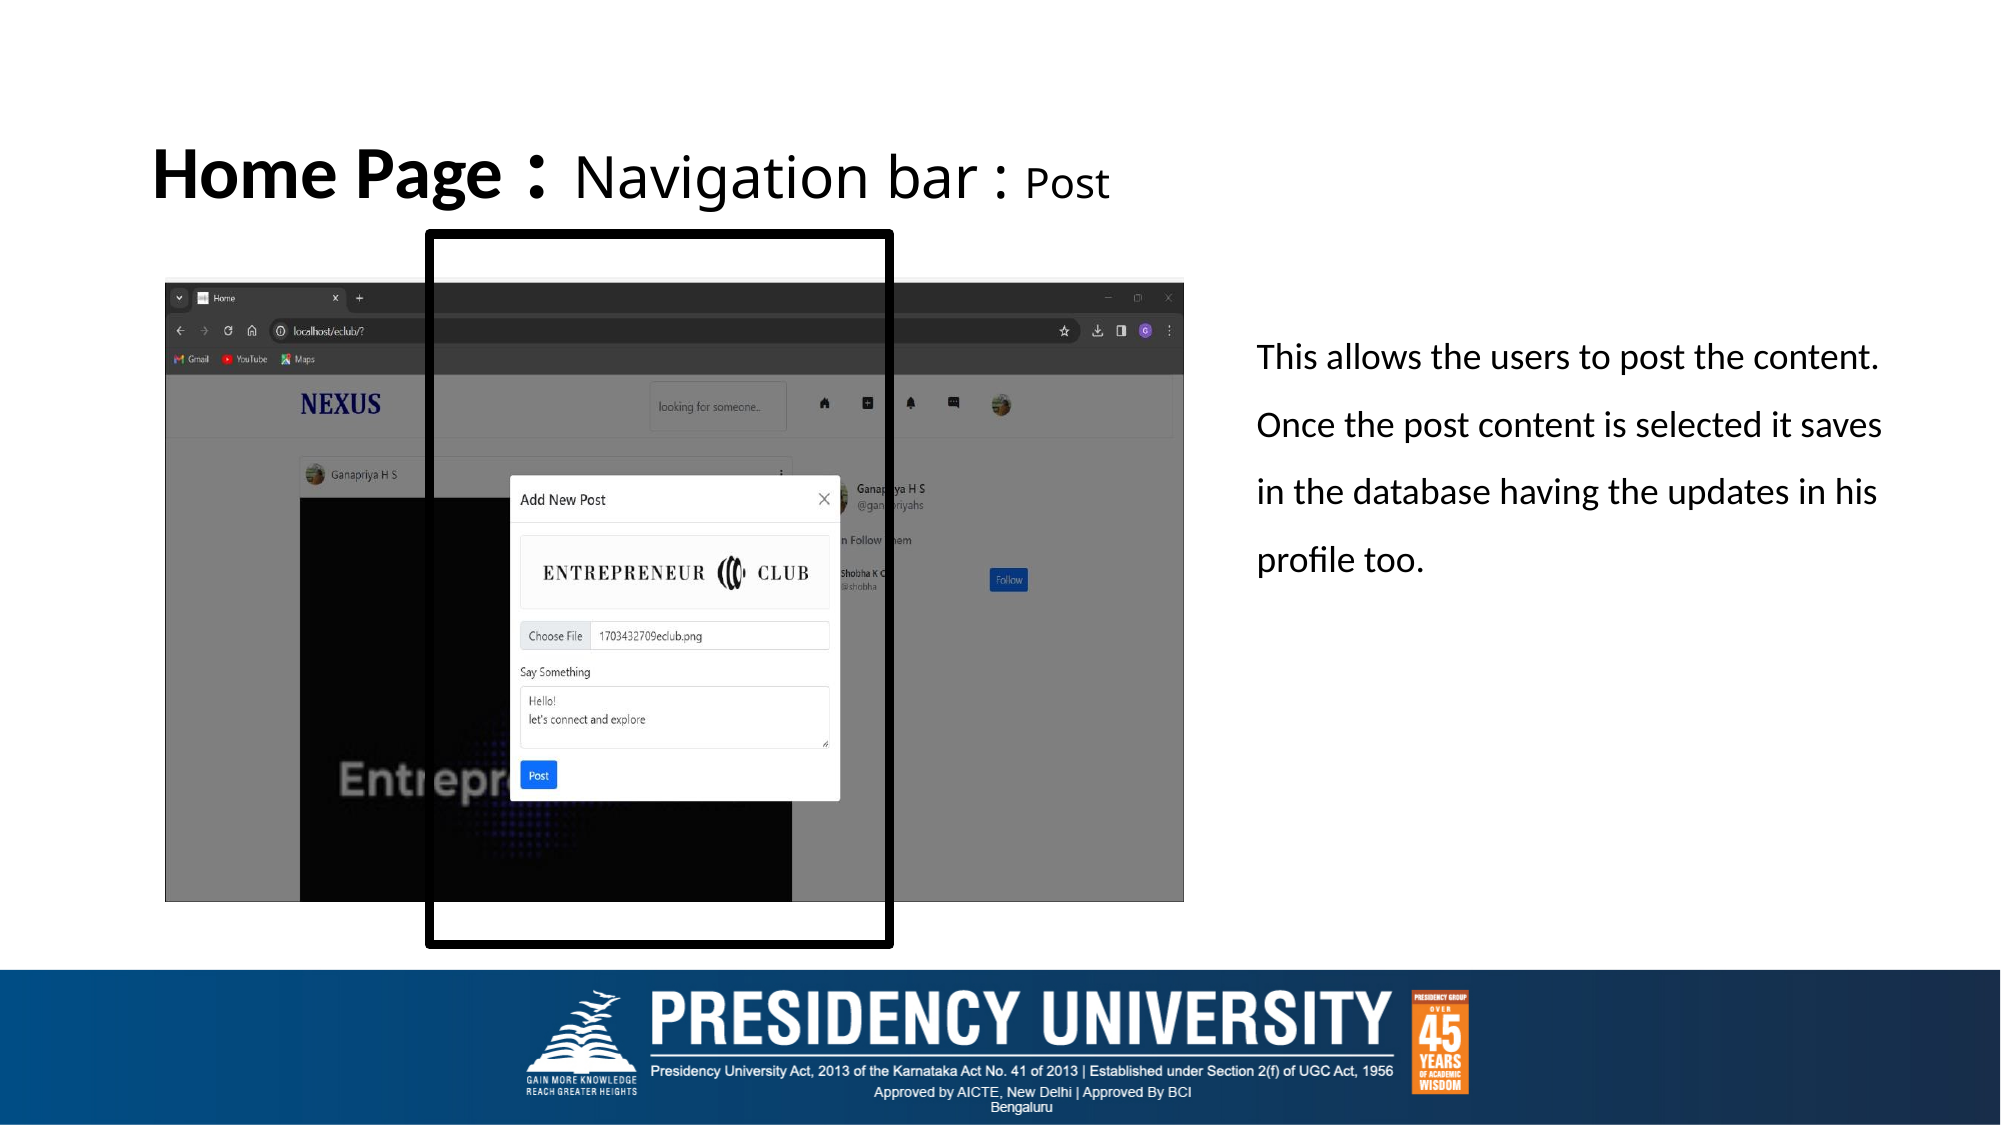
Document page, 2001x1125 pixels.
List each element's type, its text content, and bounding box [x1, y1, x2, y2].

title Home Page : Navigation bar : Post [137, 59, 1863, 278]
text_box This allows the users to post the content. Once the post content is selected it saves in the database having the updates in his profile too. [1241, 302, 1909, 655]
text_box [429, 902, 890, 945]
picture [0, 0, 2001, 1125]
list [165, 277, 1184, 902]
text_box [429, 234, 890, 277]
